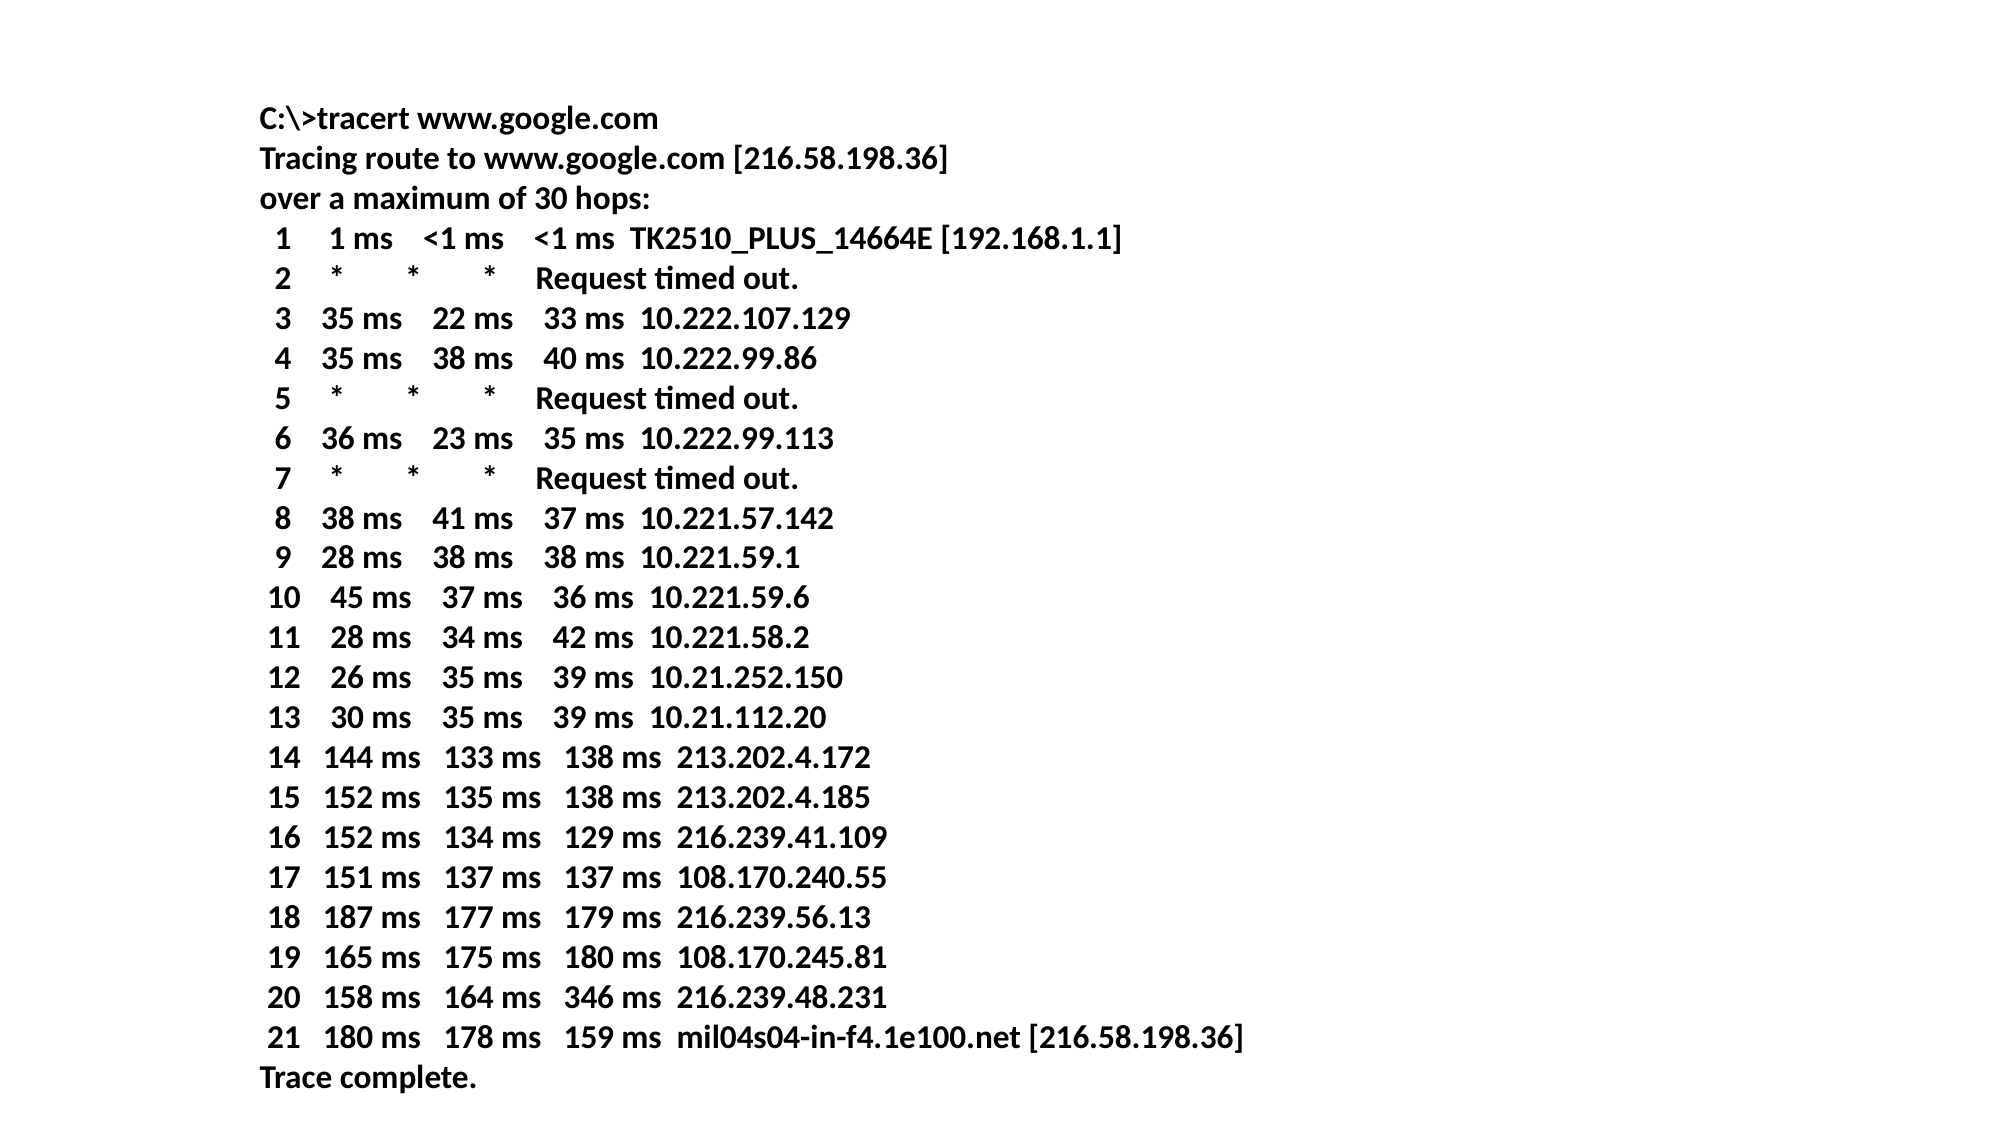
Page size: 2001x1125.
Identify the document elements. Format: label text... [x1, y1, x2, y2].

text_box C:\>tracert www.google.com Tracing route to www.google.com [216.58.198.36] over a maximum of 30 hops: 1 1 ms <1 ms <1 ms TK2510_PLUS_14664E [192.168.1.1] 2 * * * Request timed out. 3 35 ms 22 ms 33 ms 10.222.107.129 4 35 ms 38 ms 40 ms 10.222.99.86 5 * * * Request timed out. 6 36 ms 23 ms 35 ms 10.222.99.113 7 * * * Request timed out. 8 38 ms 41 ms 37 ms 10.221.57.142 9 28 ms 38 ms 38 ms 10.221.59.1 10 45 ms 37 ms 36 ms 10.221.59.6 11 28 ms 34 ms 42 ms 10.221.58.2 12 26 ms 35 ms 39 ms 10.21.252.150 13 30 ms 35 ms 39 ms 10.21.112.20 14 144 ms 133 ms 138 ms 213.202.4.172 15 152 ms 135 ms 138 ms 213.202.4.185 16 152 ms 134 ms 129 ms 216.239.41.109 17 151 ms 137 ms 137 ms 108.170.240.55 18 187 ms 177 ms 179 ms 216.239.56.13 19 165 ms 175 ms 180 ms 108.170.245.81 20 158 ms 164 ms 346 ms 216.239.48.231 21 180 ms 178 ms 159 ms mil04s04-in-f4.1e100.net [216.58.198.36] Trace complete. [244, 89, 1858, 1102]
